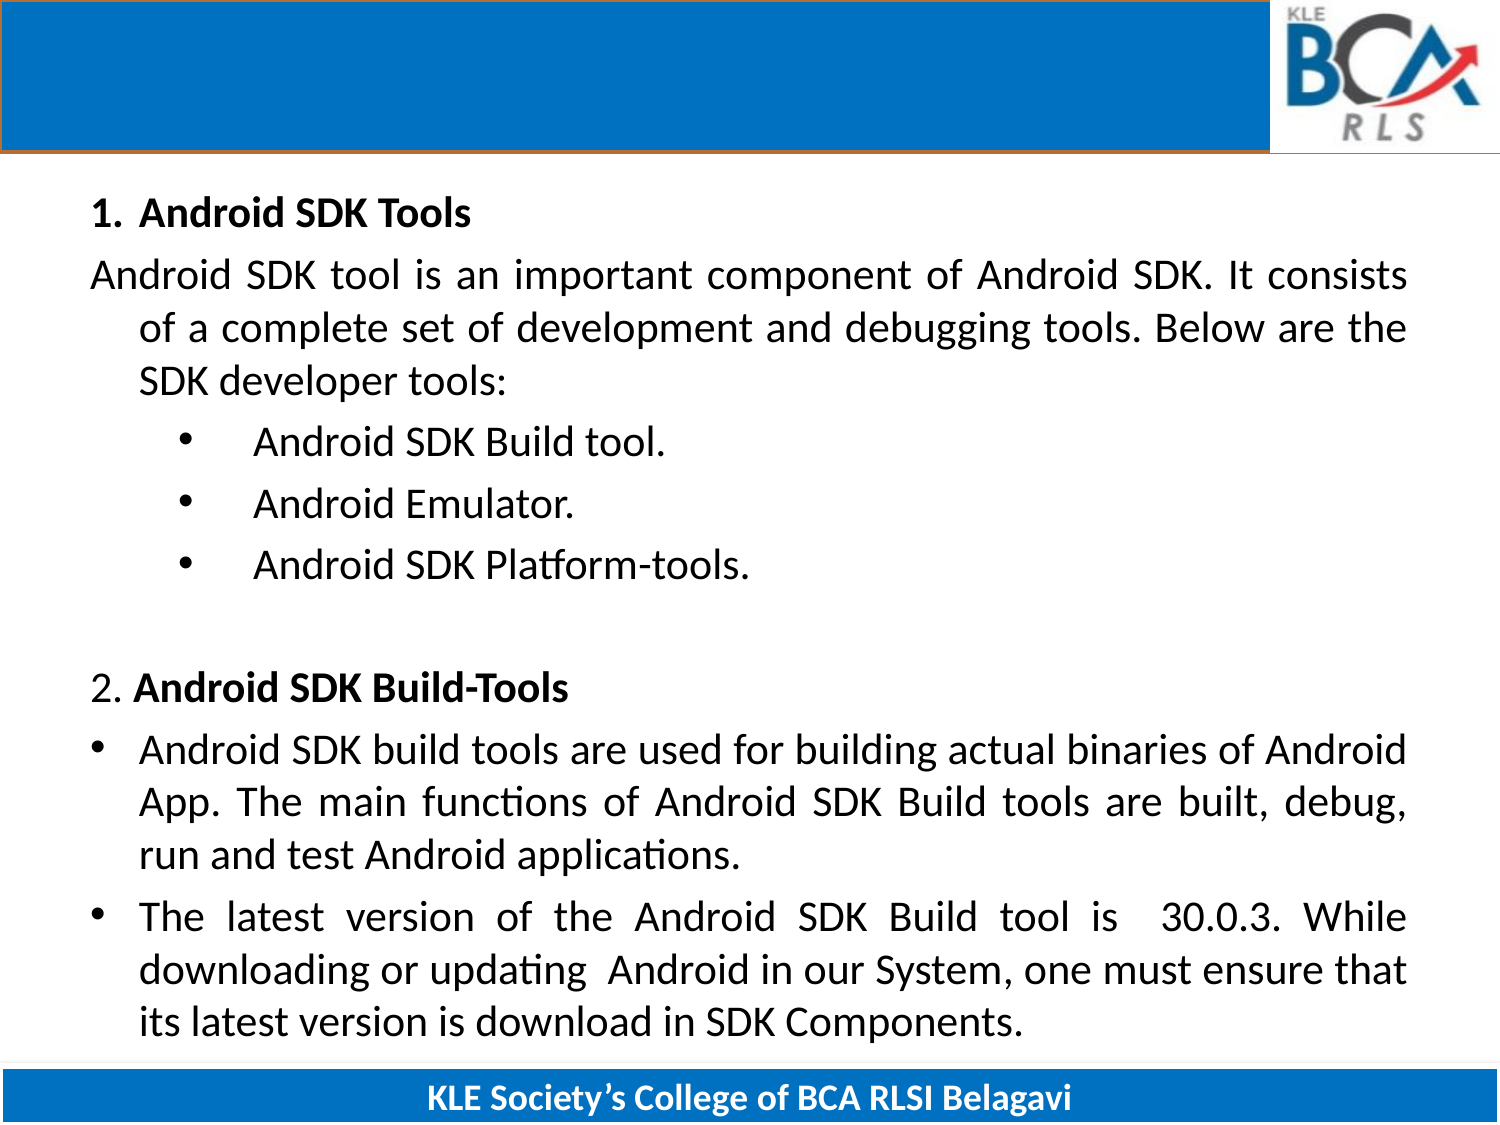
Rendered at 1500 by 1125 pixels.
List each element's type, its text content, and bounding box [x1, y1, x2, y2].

text_box KLE Society’s College of BCA RLSI Belagavi [0, 1063, 1500, 1125]
picture [1270, 0, 1500, 153]
text_box [0, 0, 1268, 154]
list Android SDK Tools Android SDK tool is an important component of Android SDK. It consists of a complete set of development and debugging tools. Below are the SDK developer tools: Android SDK Build tool. Android Emulator. Android SDK Platform-tools. 2. Android SDK Build-Tools Android SDK build tools are used for building actual binaries of Android App. The main functions of Android SDK Build tools are built, debug, run and test Android applications. The latest version of the Android SDK Build tool is 30.0.3. While downloading or updating Android in our System, one must ensure that its latest version is download in SDK Components. [75, 176, 1425, 1061]
